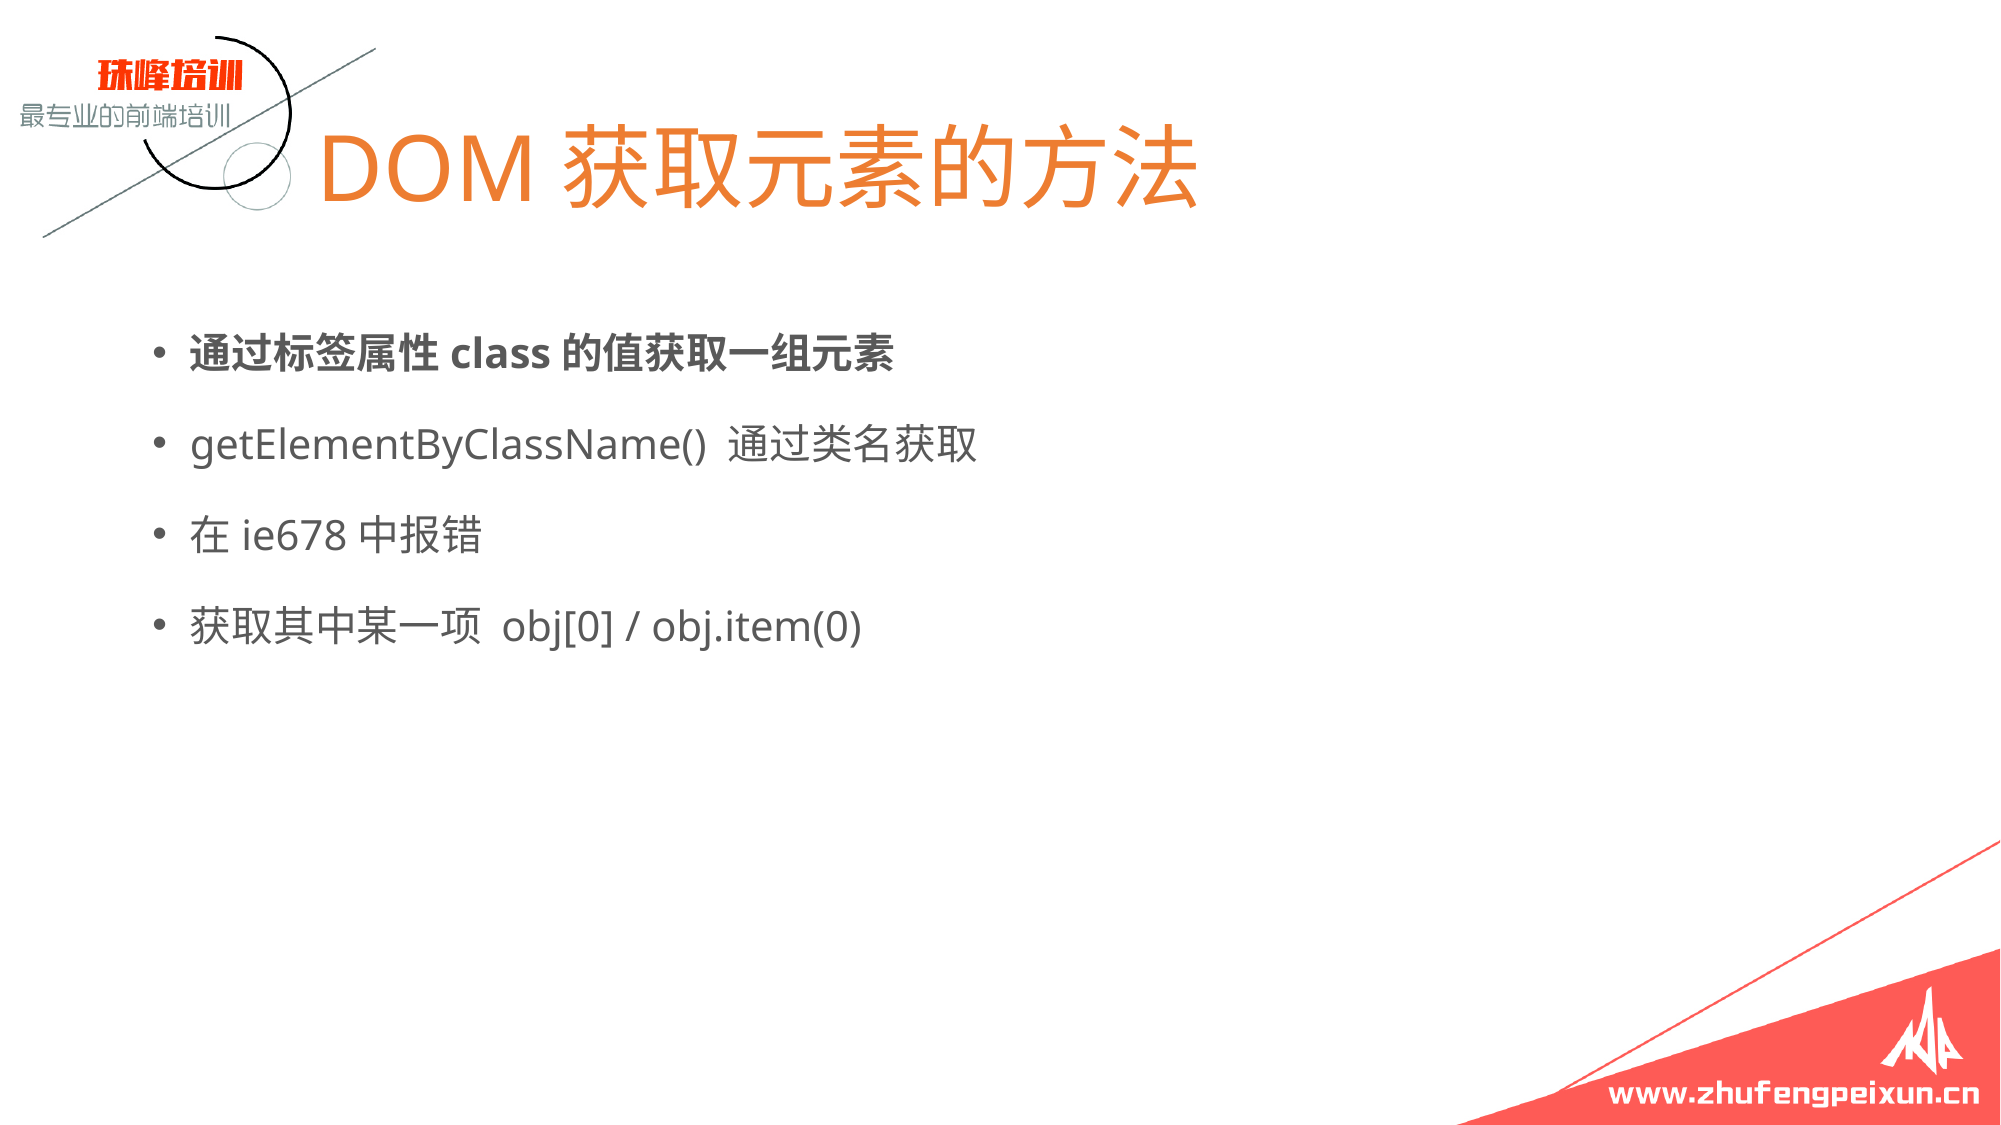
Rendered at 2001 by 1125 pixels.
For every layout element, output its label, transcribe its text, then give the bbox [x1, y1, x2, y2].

picture [18, 36, 376, 238]
title DOM获取元素的方法 [302, 114, 1799, 248]
list 通过标签属性class的值获取一组元素 getElementByClassName() 通过类名获取 在ie678中报错 获取其中某一项 obj[0] / obj.item(0) [137, 299, 1863, 1014]
picture [1437, 796, 2001, 1125]
